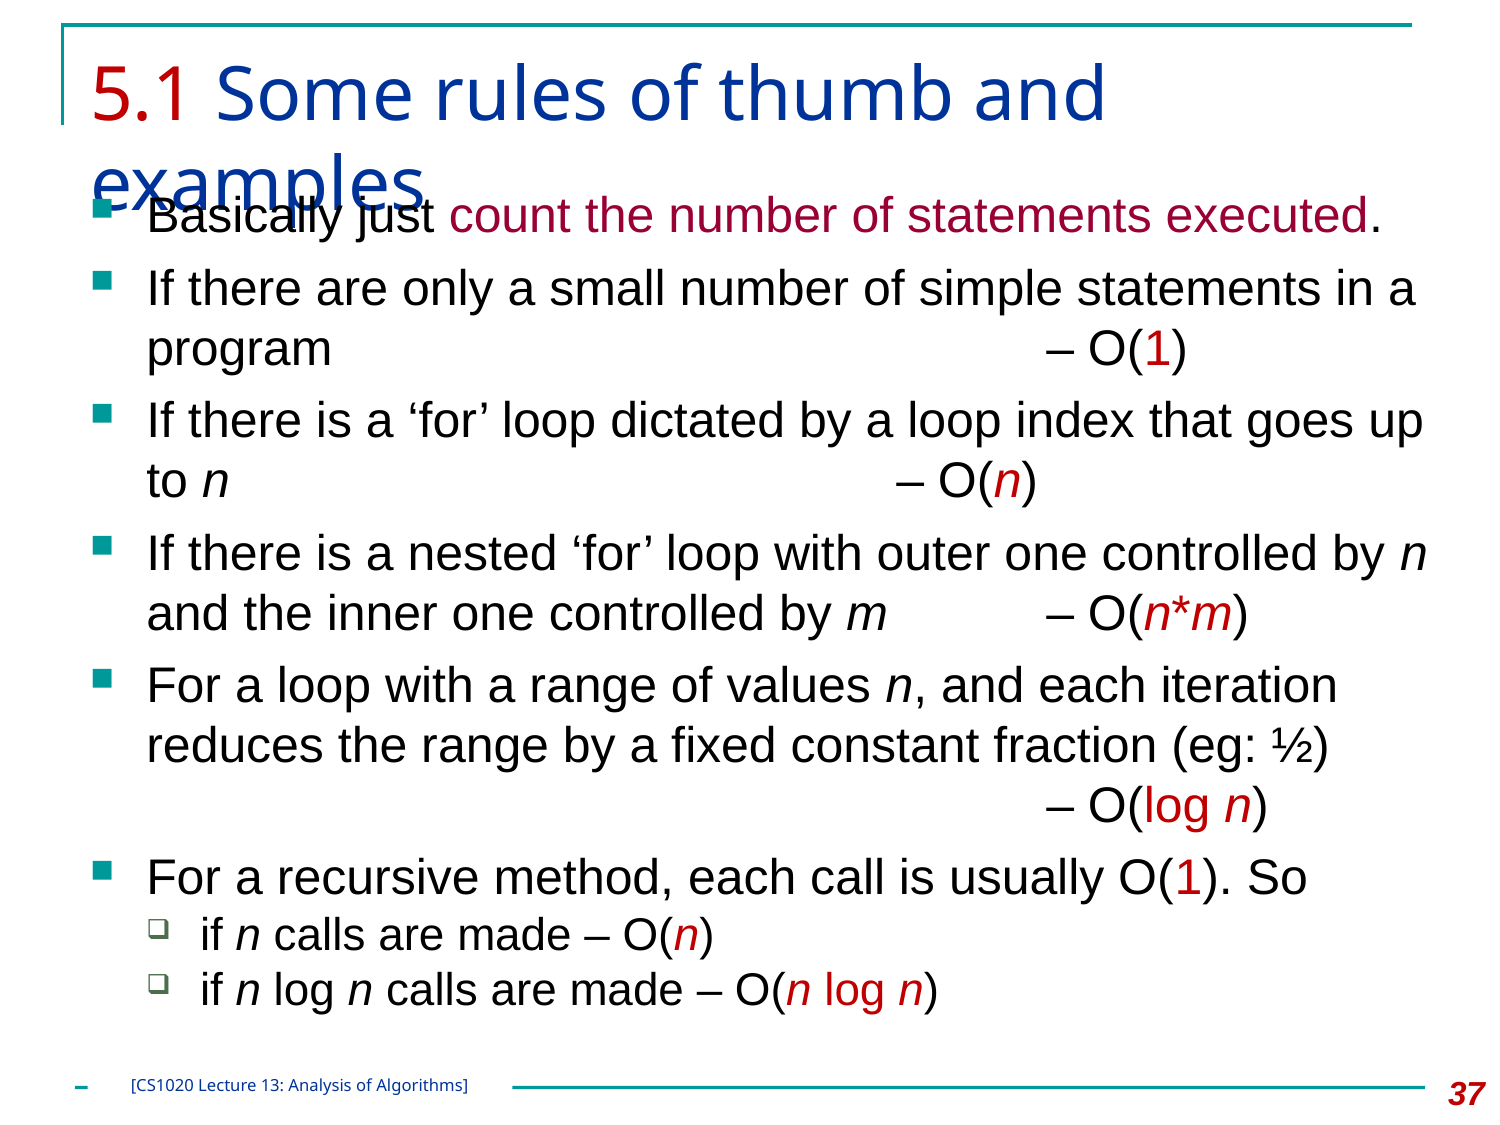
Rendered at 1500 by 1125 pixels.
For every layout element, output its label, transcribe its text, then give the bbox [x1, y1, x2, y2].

title 5.1 Some rules of thumb and examples [74, 37, 1426, 168]
text_box [CS1020 Lecture 13: Analysis of Algorithms] [87, 1074, 513, 1100]
slide_number 37 [1400, 1065, 1500, 1125]
list Basically just count the number of statements executed. If there are only a small number of simple statements in a program – O(1) If there is a ‘for’ loop dictated by a loop index that goes up to n – O(n) If there is a nested ‘for’ loop with outer one controlled by n and the inner one controlled by m – O(n*m) For a loop with a range of values n, and each iteration reduces the range by a fixed constant fraction (eg: ½) – O(log n) For a recursive method, each call is usually O(1). So if n calls are made – O(n) if n log n calls are made – O(n log n) [74, 174, 1463, 1063]
